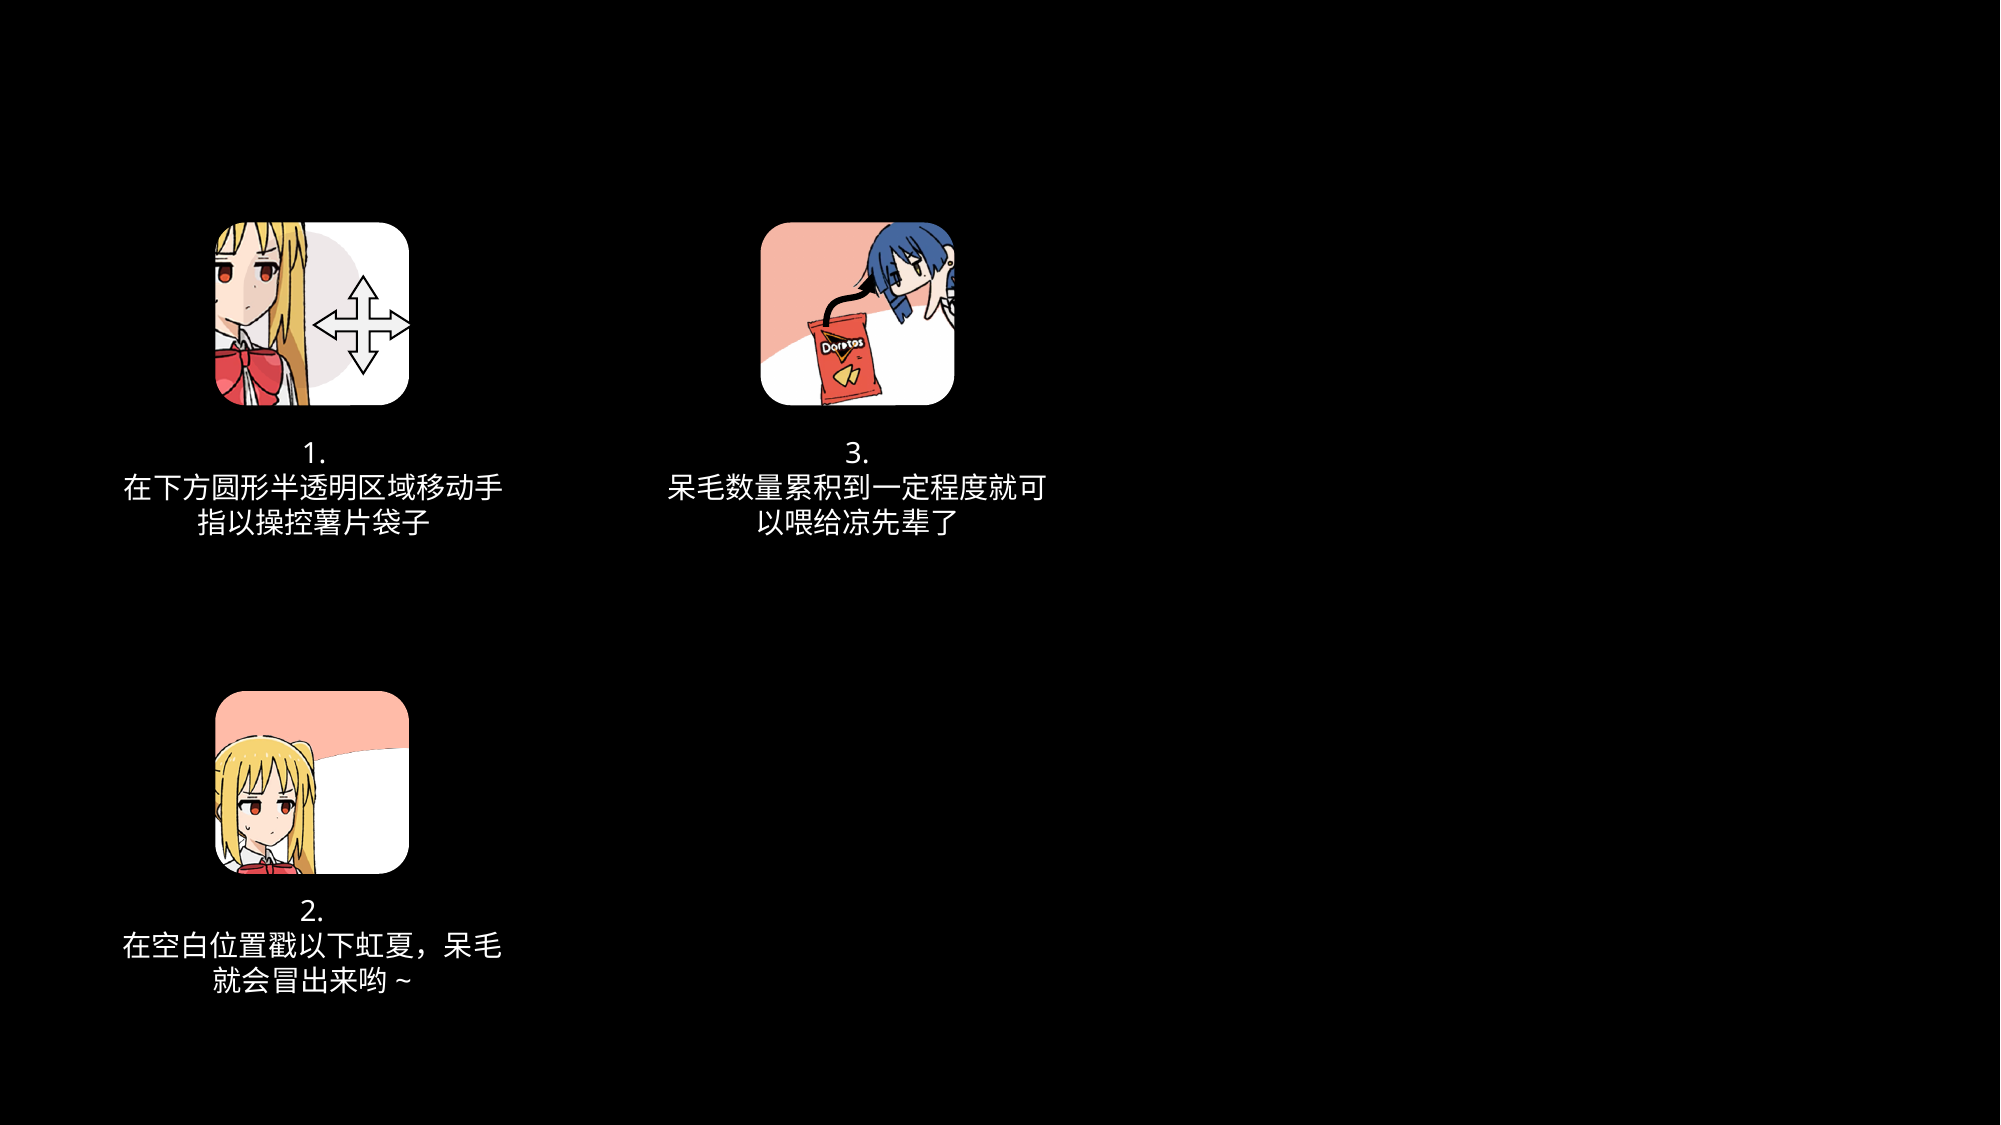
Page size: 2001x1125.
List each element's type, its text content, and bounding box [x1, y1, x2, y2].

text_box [651, 222, 1064, 549]
text_box 1. 在下方圆形半透明区域移动手指以操控薯片袋子 [107, 427, 521, 548]
picture [215, 222, 409, 406]
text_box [105, 691, 519, 1007]
text_box [409, 321, 415, 329]
